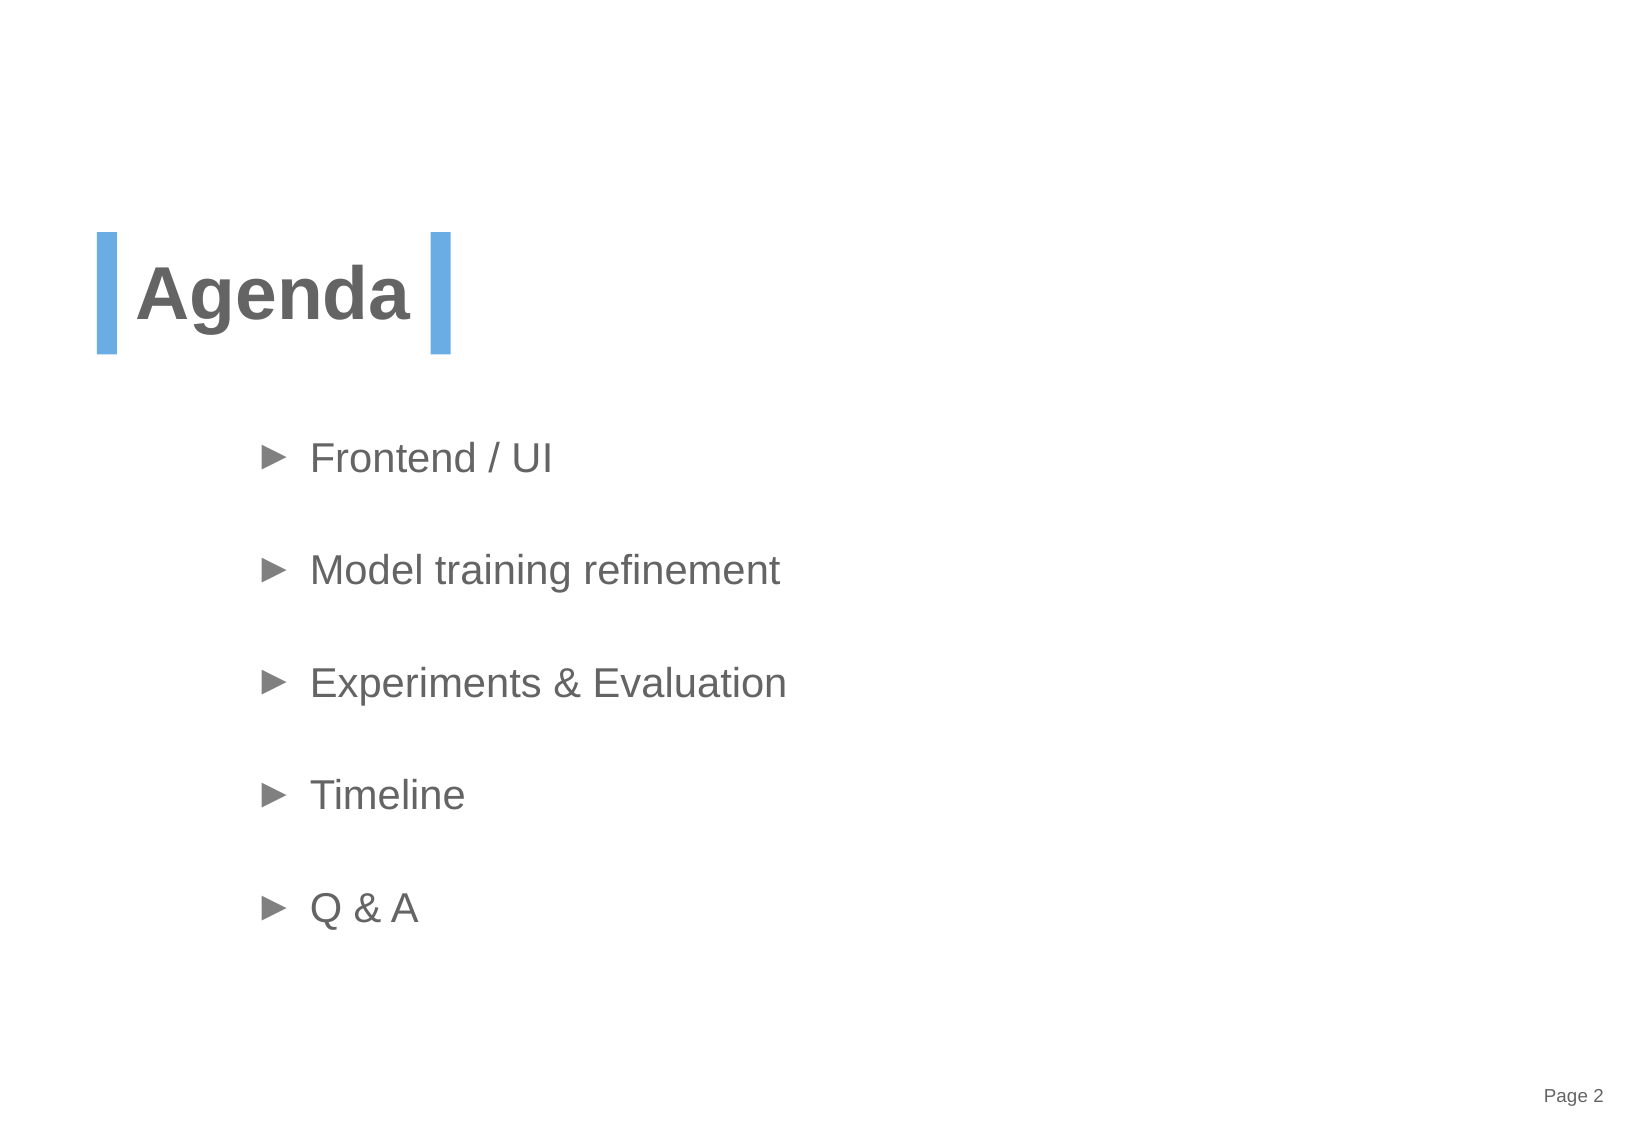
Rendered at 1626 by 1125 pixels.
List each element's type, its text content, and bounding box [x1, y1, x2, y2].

list Frontend / UI Model training refinement Experiments & Evaluation Timeline Q & A [246, 380, 1497, 1063]
